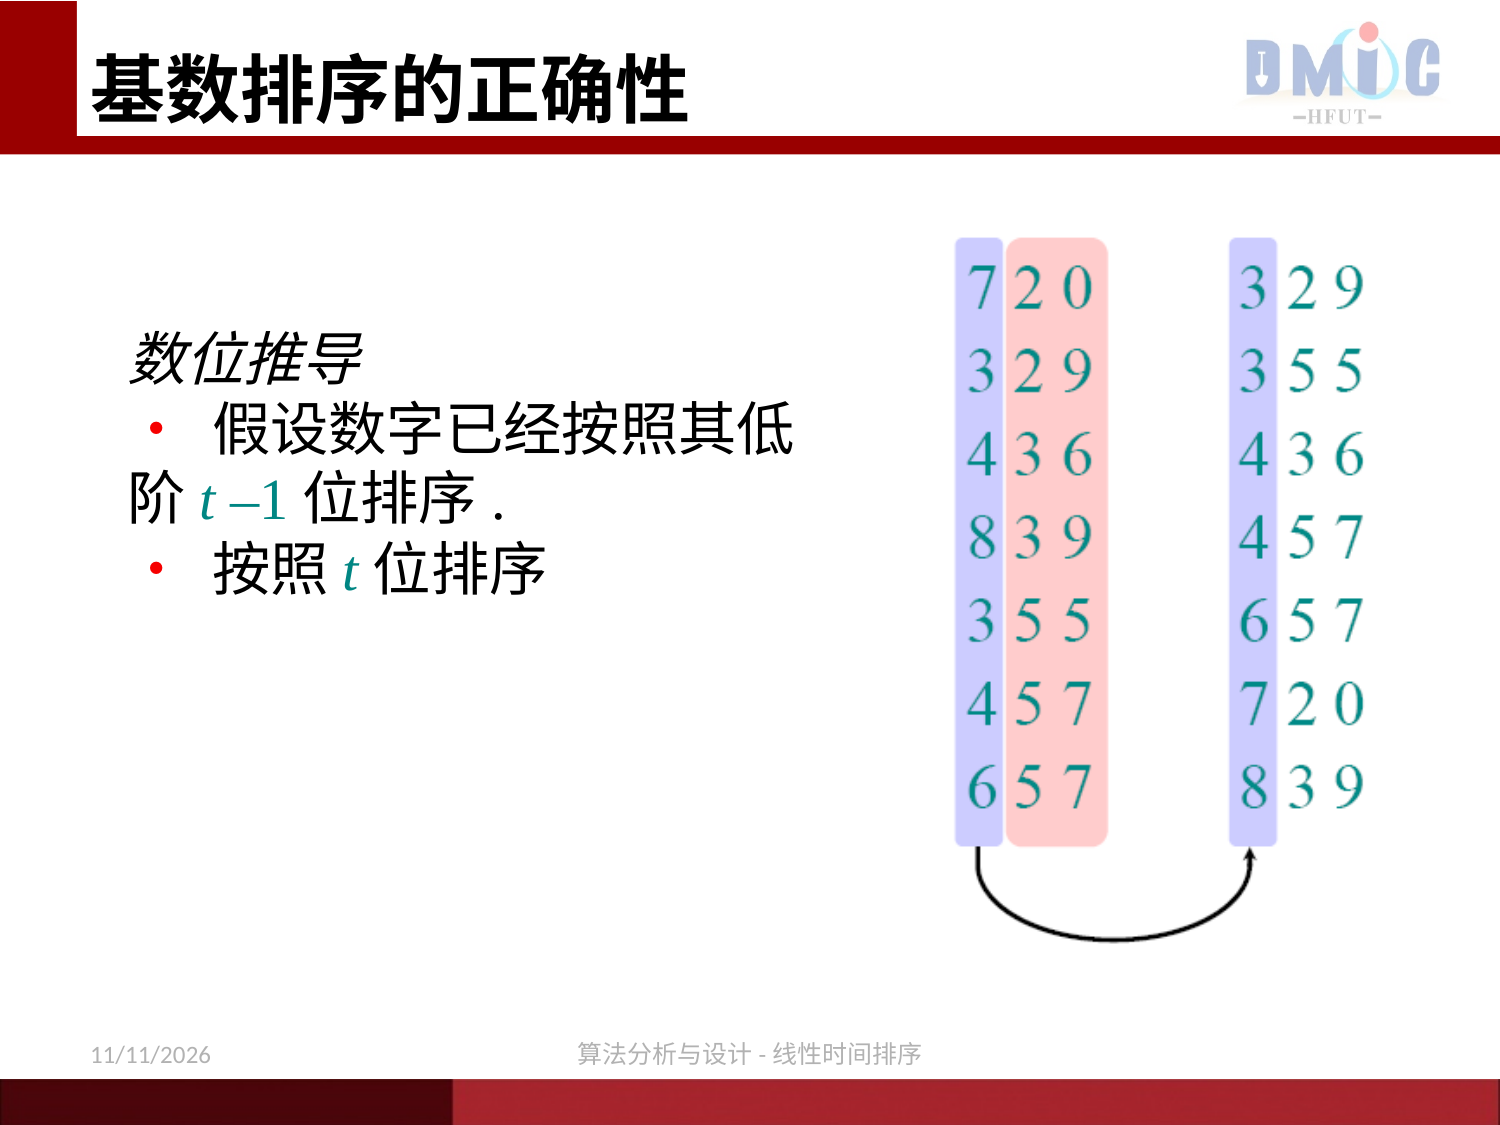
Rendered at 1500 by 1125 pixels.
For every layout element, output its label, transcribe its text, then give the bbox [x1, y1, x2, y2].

text_box 数位推导 • 假设数字已经按照其低阶t –1位排序. • 按照t位排序 [112, 314, 857, 609]
picture [938, 219, 1396, 964]
text_box 基数排序的正确性 [74, 23, 1425, 152]
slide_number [75, 1023, 425, 1084]
footer 算法分析与设计-线性时间排序 [466, 1023, 1034, 1084]
picture [0, 1079, 1500, 1125]
